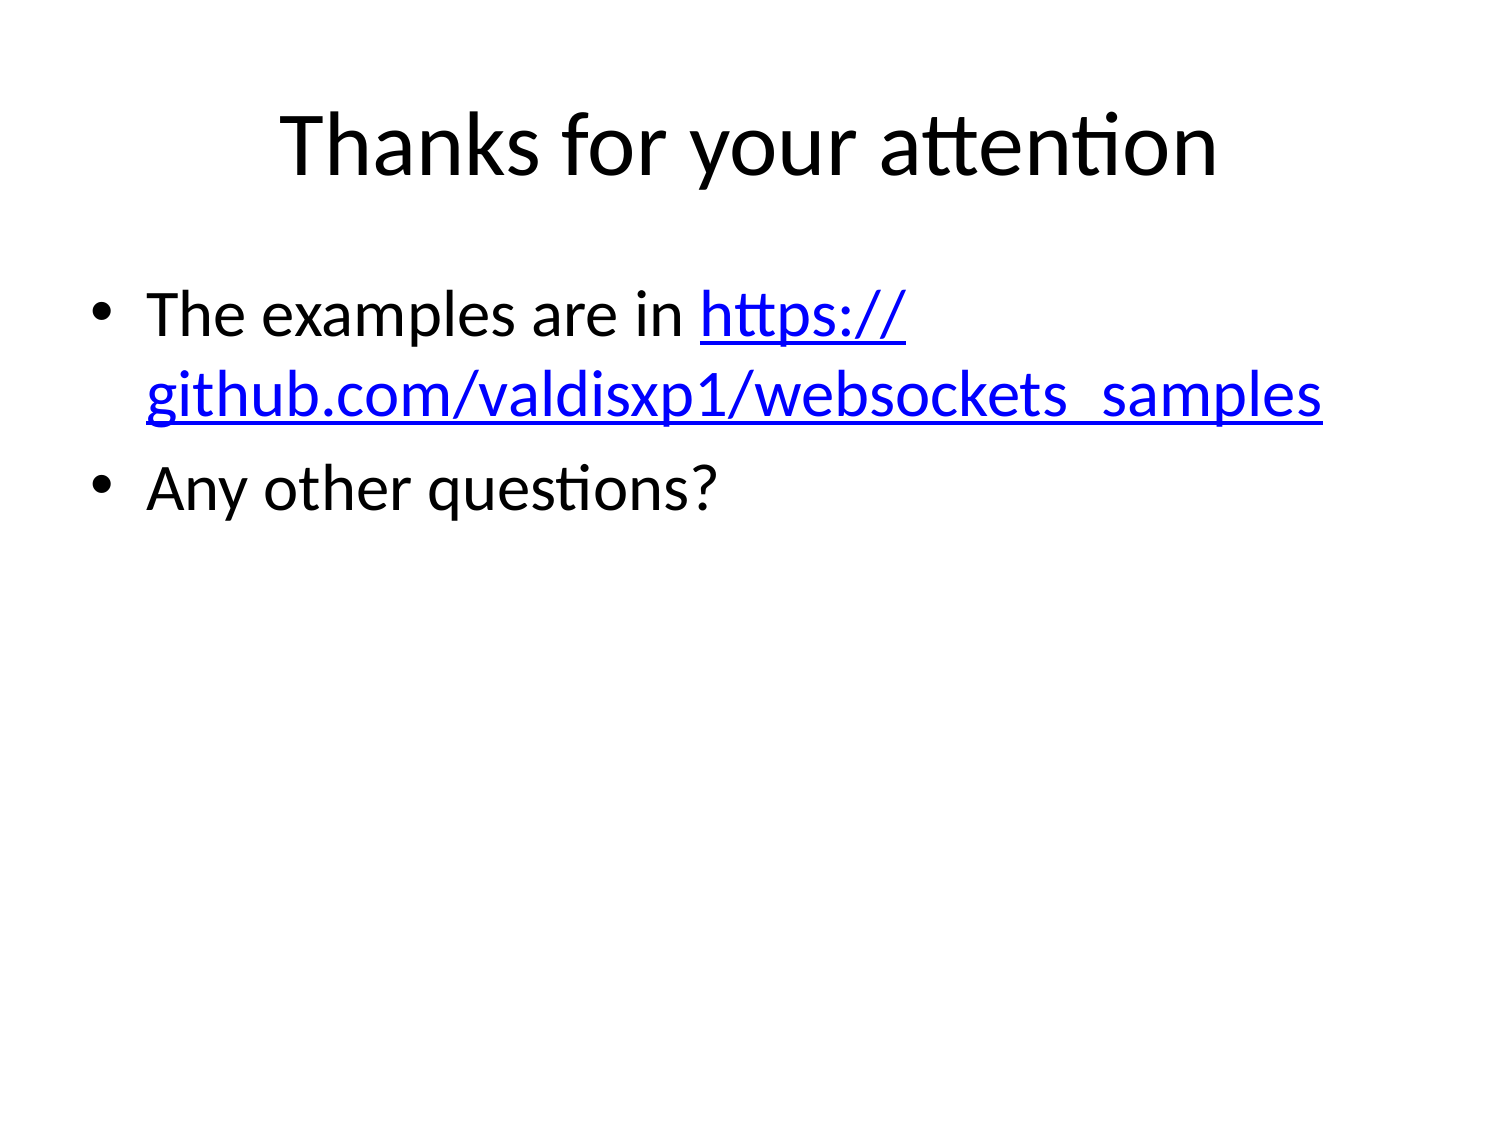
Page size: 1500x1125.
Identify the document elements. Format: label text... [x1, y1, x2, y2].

title Thanks for your attention [75, 45, 1425, 233]
list The examples are in https://github.com/valdisxp1/websockets_samples Any other questions? [75, 262, 1425, 1005]
